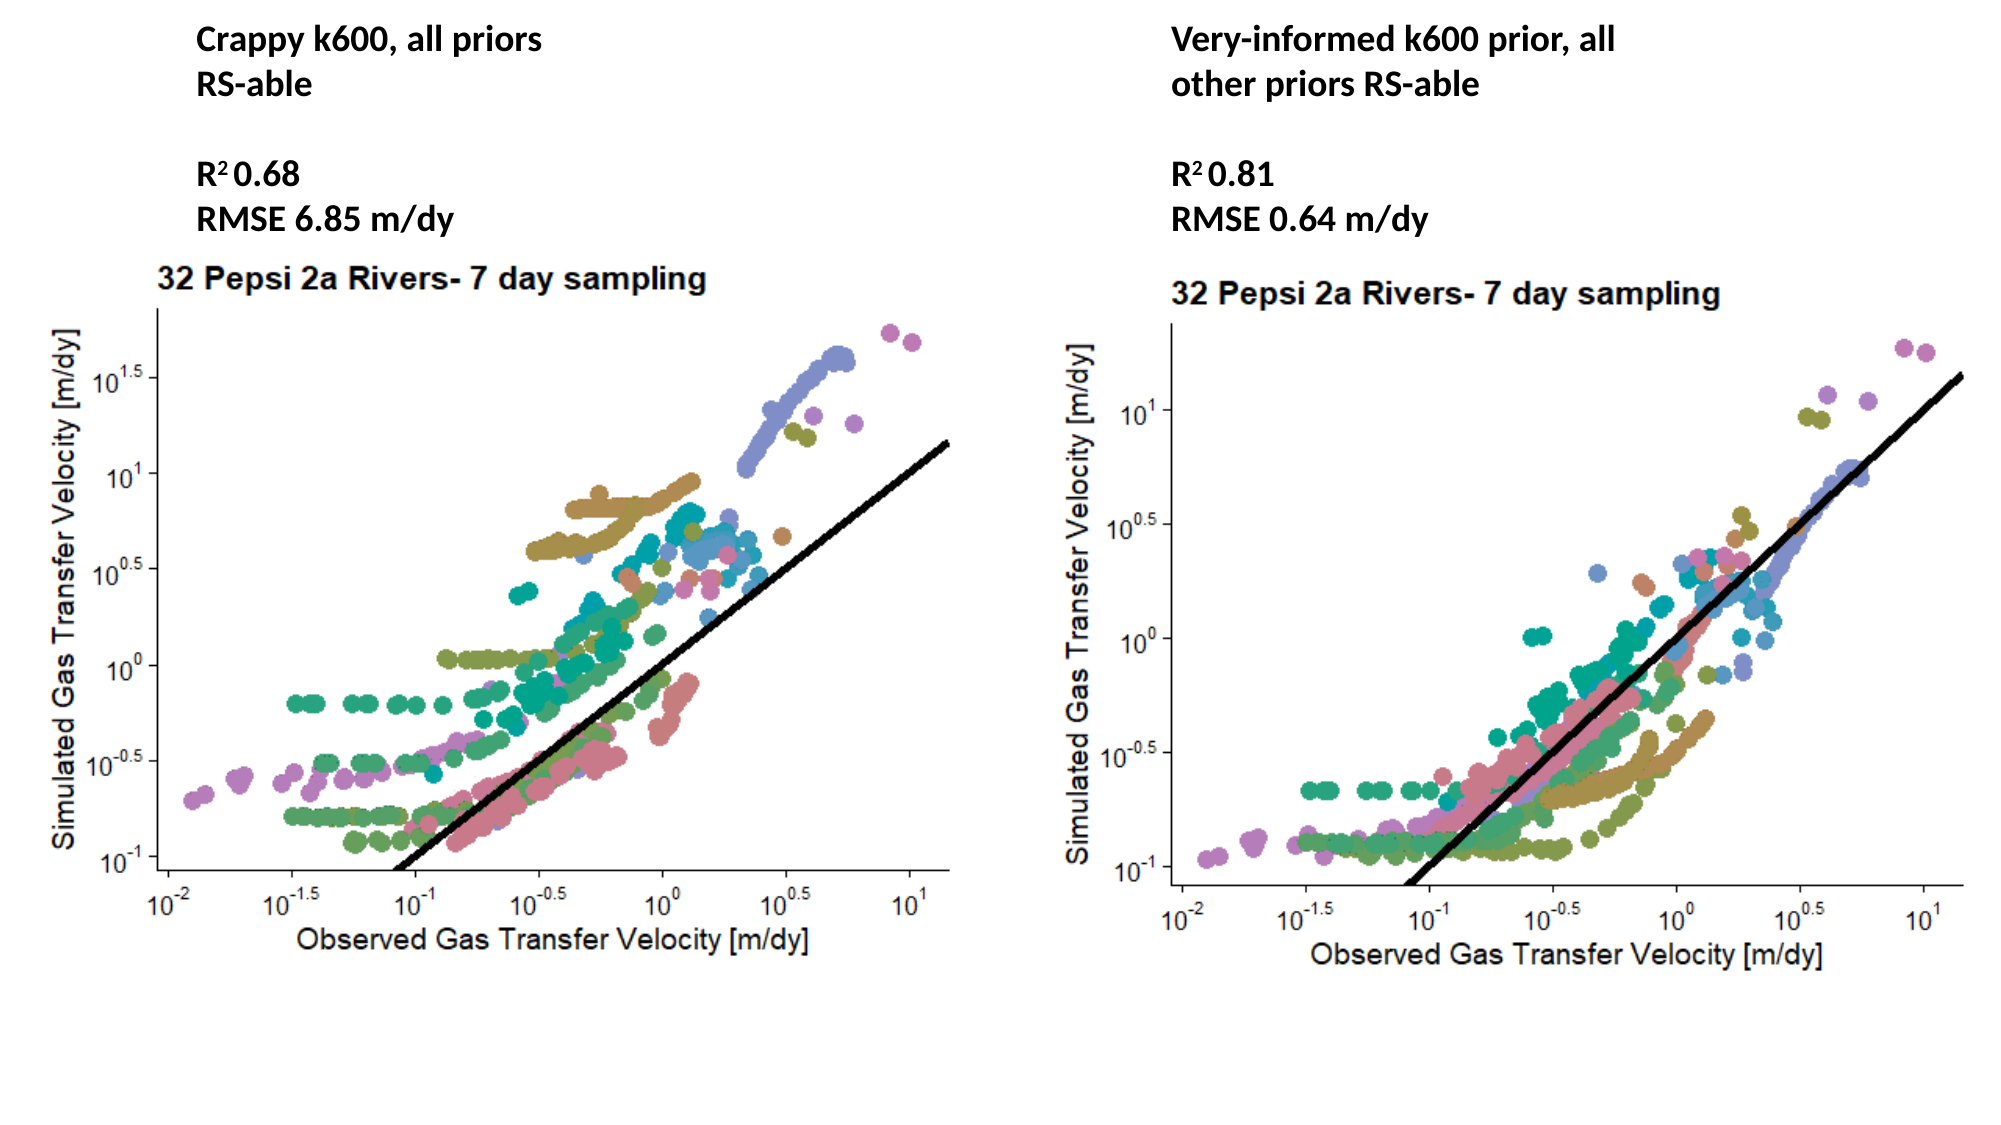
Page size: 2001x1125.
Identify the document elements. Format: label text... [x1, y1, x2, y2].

text_box Very-informed k600 prior, all other priors RS-able R2 0.81 RMSE 0.64 m/dy [1156, 6, 1645, 247]
text_box Crappy k600, all priors RS-able R2 0.68 RMSE 6.85 m/dy [181, 6, 577, 247]
picture [34, 249, 964, 970]
picture [1049, 264, 1978, 985]
